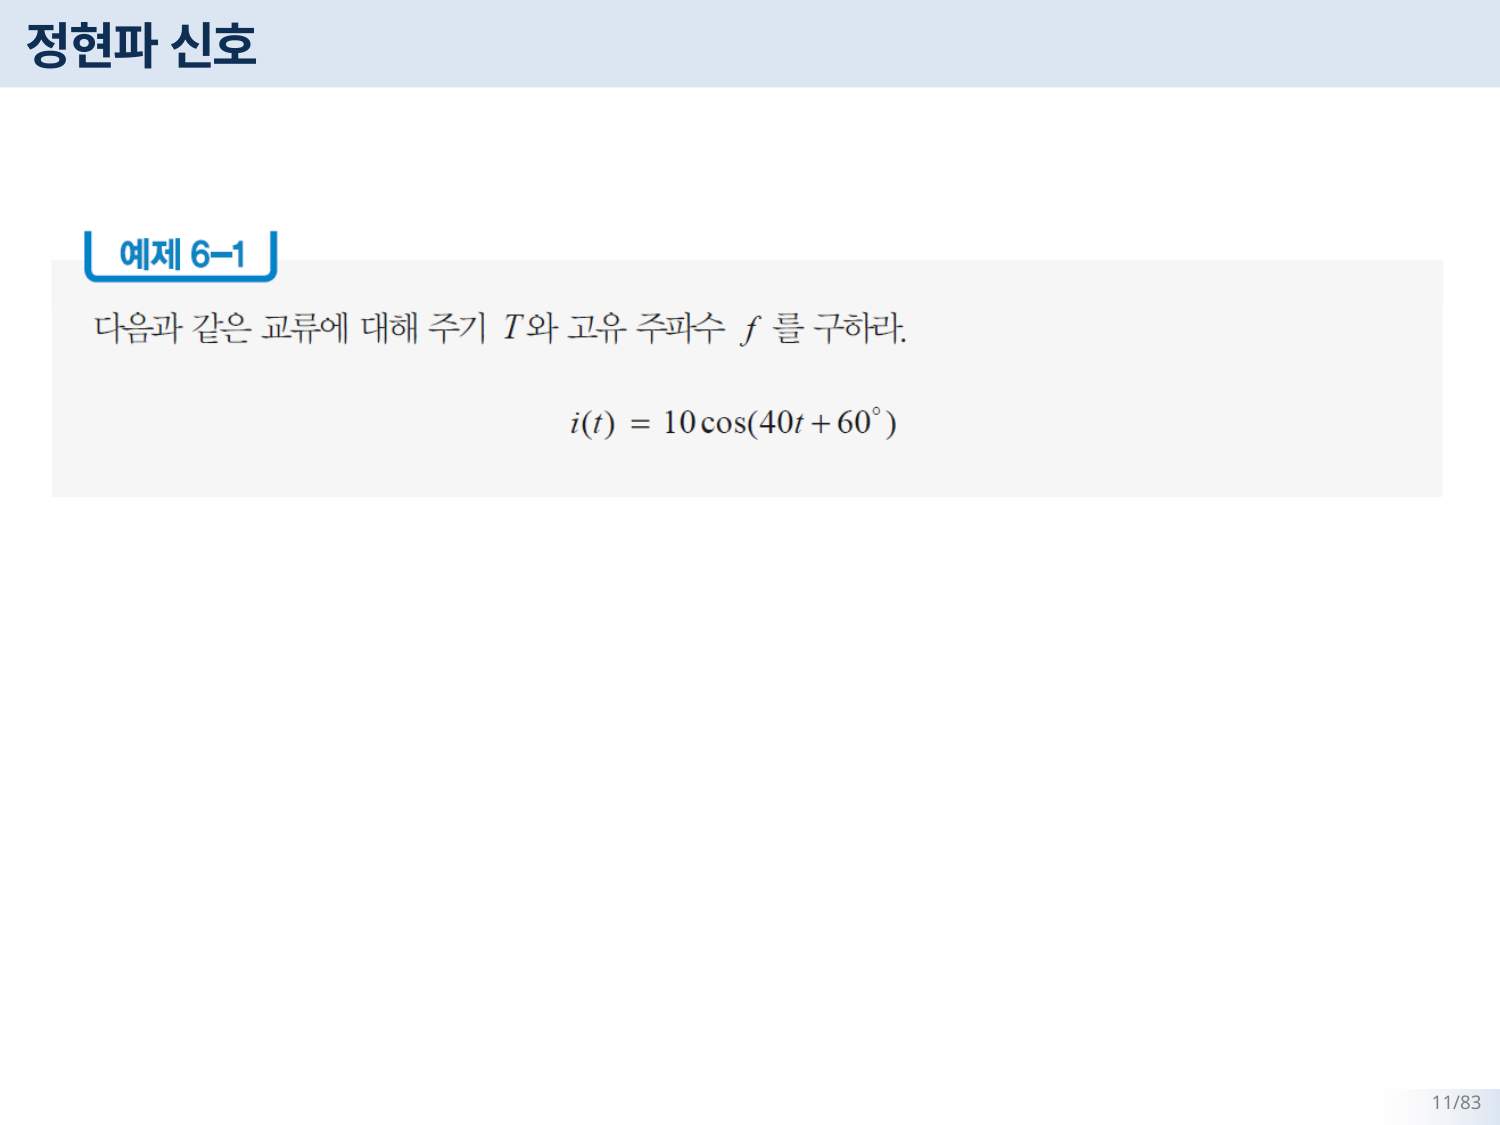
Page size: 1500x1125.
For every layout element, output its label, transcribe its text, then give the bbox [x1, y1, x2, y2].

picture [31, 212, 1458, 497]
title 정현파 신호 [10, 5, 1288, 84]
